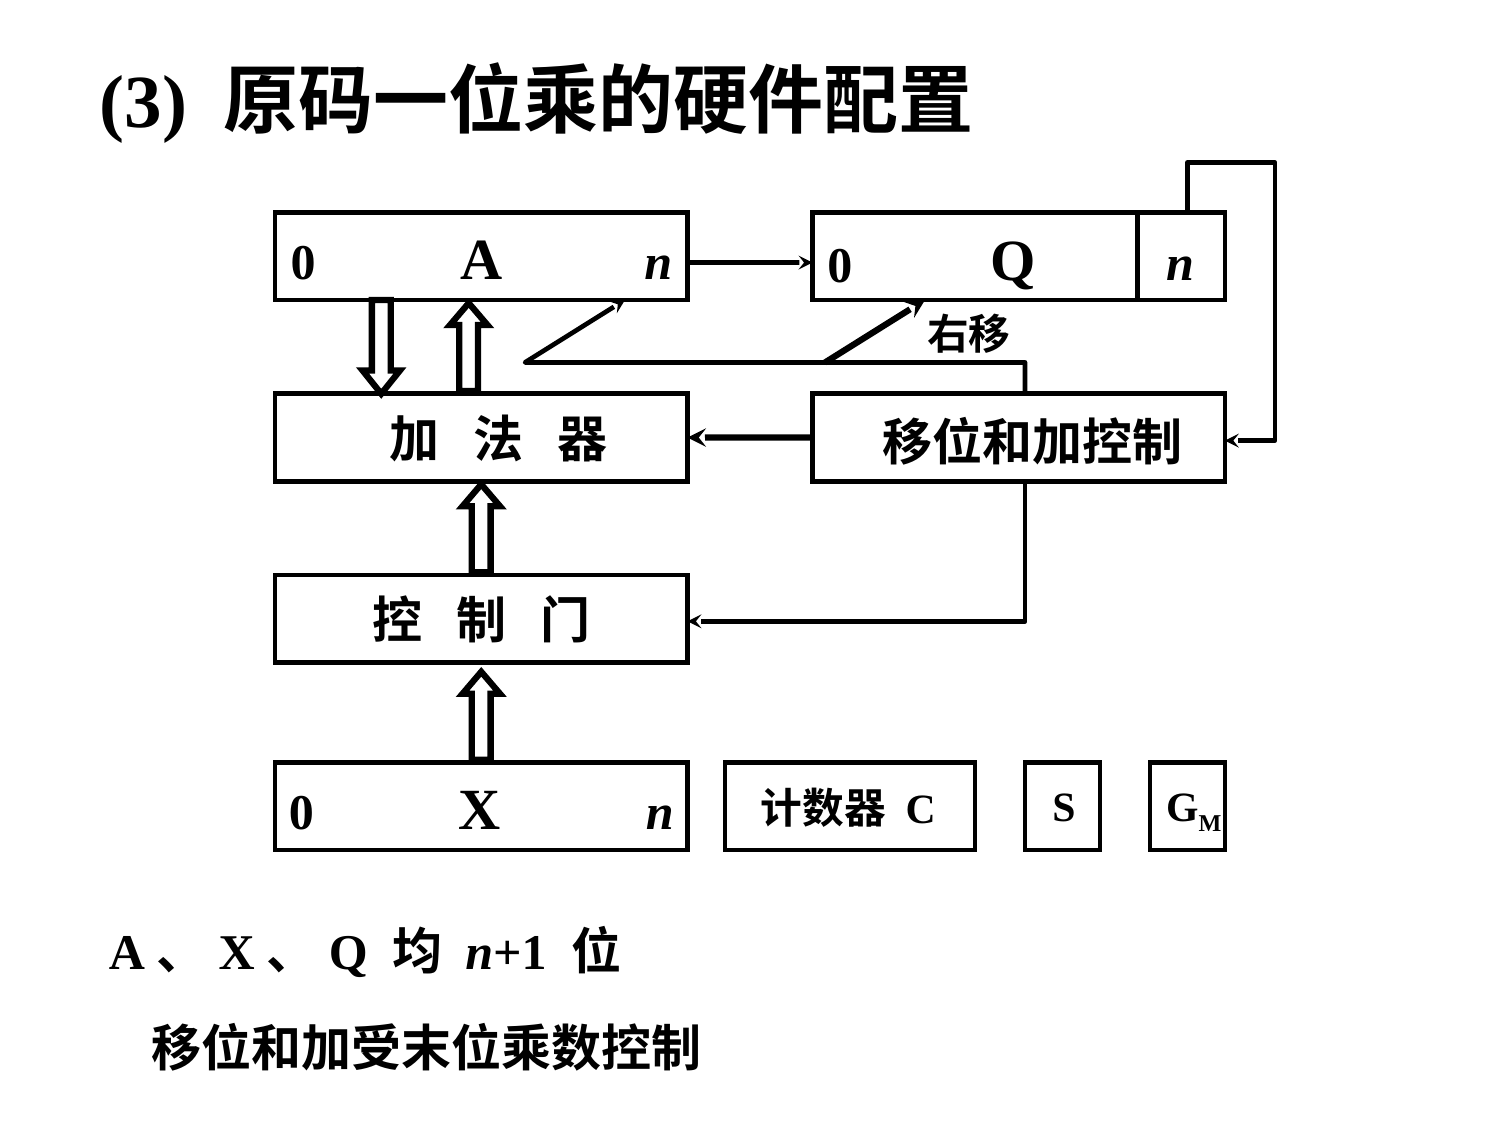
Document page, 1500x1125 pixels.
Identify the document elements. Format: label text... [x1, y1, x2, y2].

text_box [274, 162, 1276, 851]
text_box (3) 原码一位乘的硬件配置 [84, 44, 1100, 150]
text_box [134, 912, 719, 1085]
